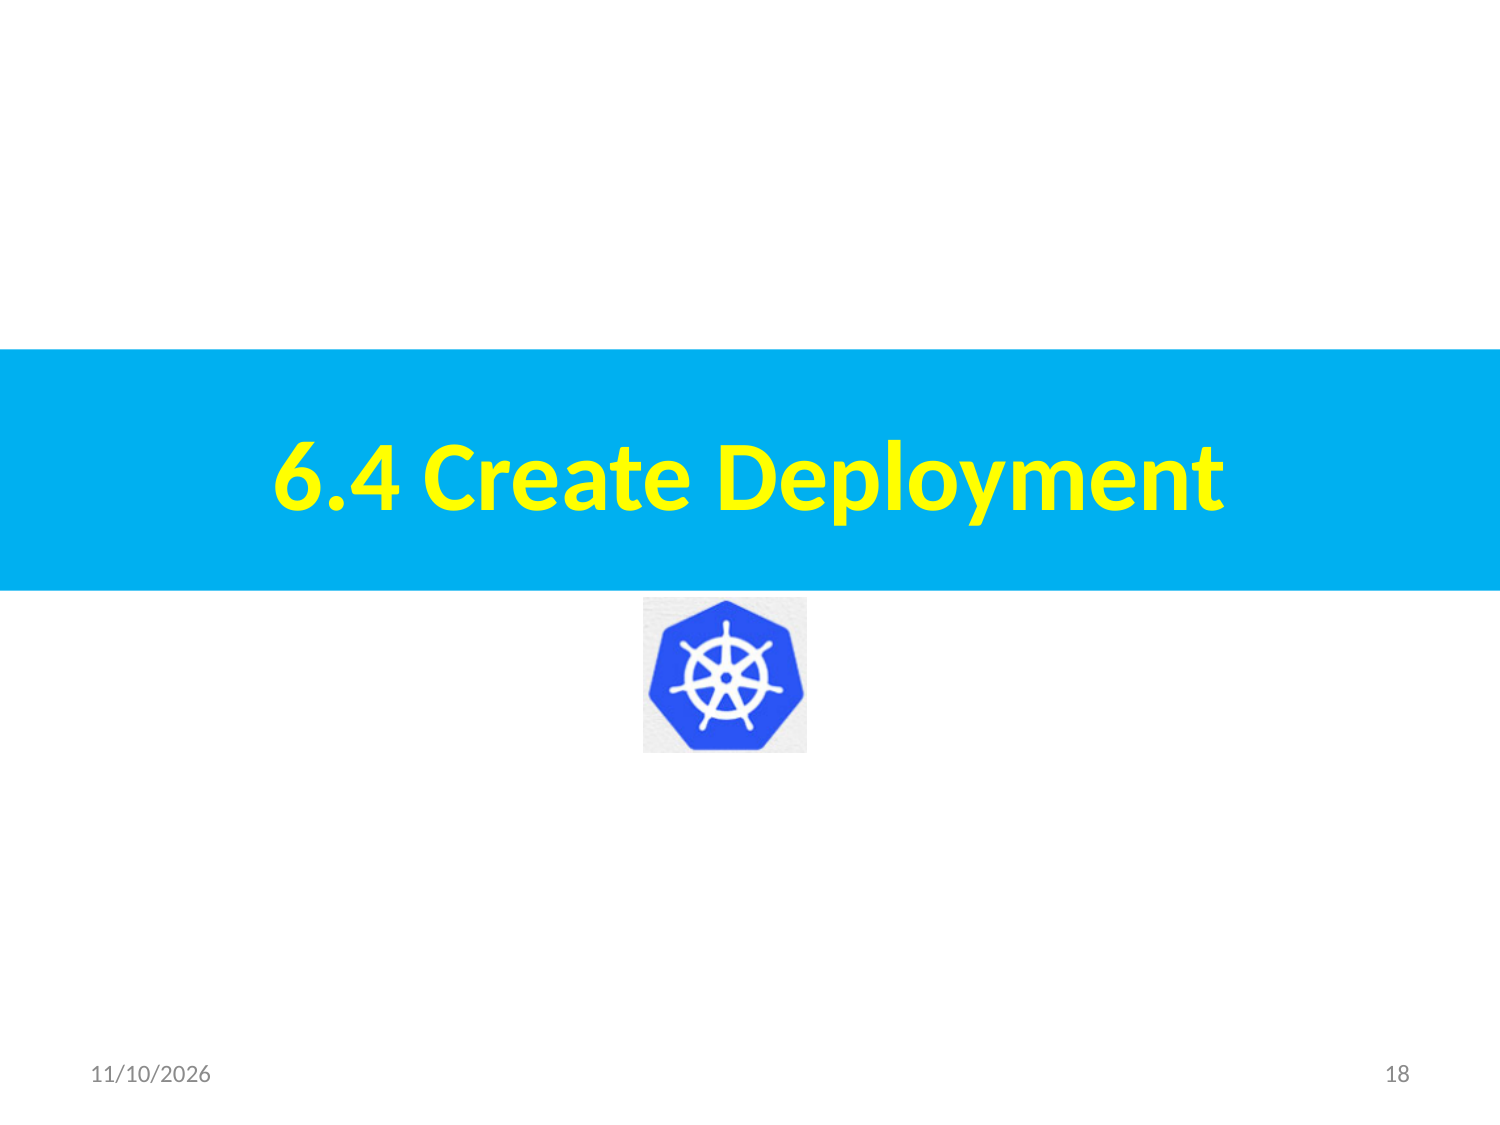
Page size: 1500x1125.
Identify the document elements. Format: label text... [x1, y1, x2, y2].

picture [643, 596, 807, 753]
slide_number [75, 1042, 425, 1103]
title 6.4 Create Deployment [0, 349, 1500, 591]
slide_number 18 [1074, 1042, 1425, 1103]
